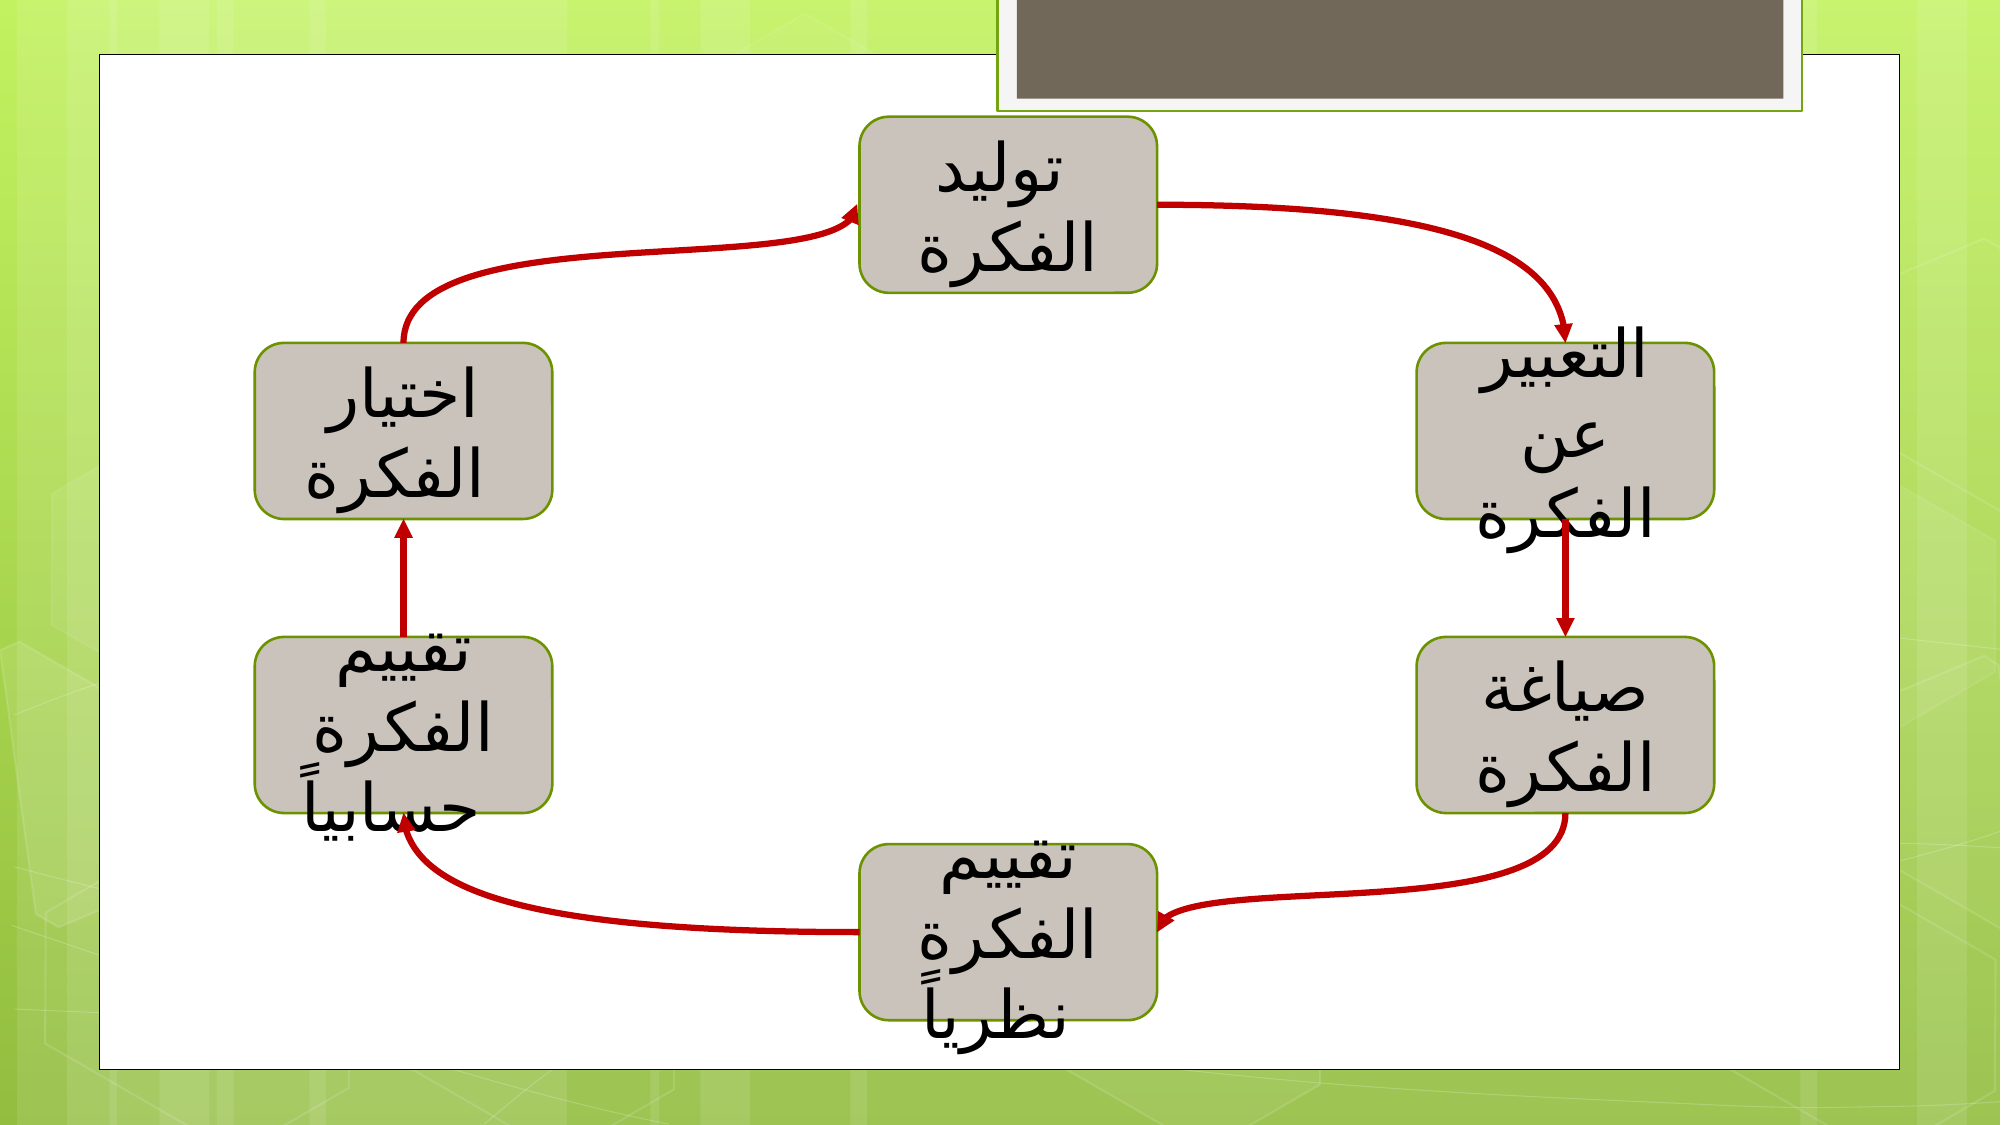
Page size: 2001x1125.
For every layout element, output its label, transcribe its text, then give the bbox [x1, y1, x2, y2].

text_box تقييم الفكرة حسابياً [253, 635, 554, 815]
text_box توليد الفكرة [858, 115, 1159, 295]
text_box اختيار الفكرة [253, 341, 554, 521]
text_box التعبير عن الفكرة [1415, 341, 1716, 521]
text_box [1156, 204, 1566, 343]
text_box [403, 812, 860, 933]
text_box صياغة الفكرة [1415, 635, 1716, 815]
text_box تقييم الفكرة نظرياً [858, 842, 1159, 1022]
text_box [560, 46, 700, 501]
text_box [1301, 668, 1422, 1077]
